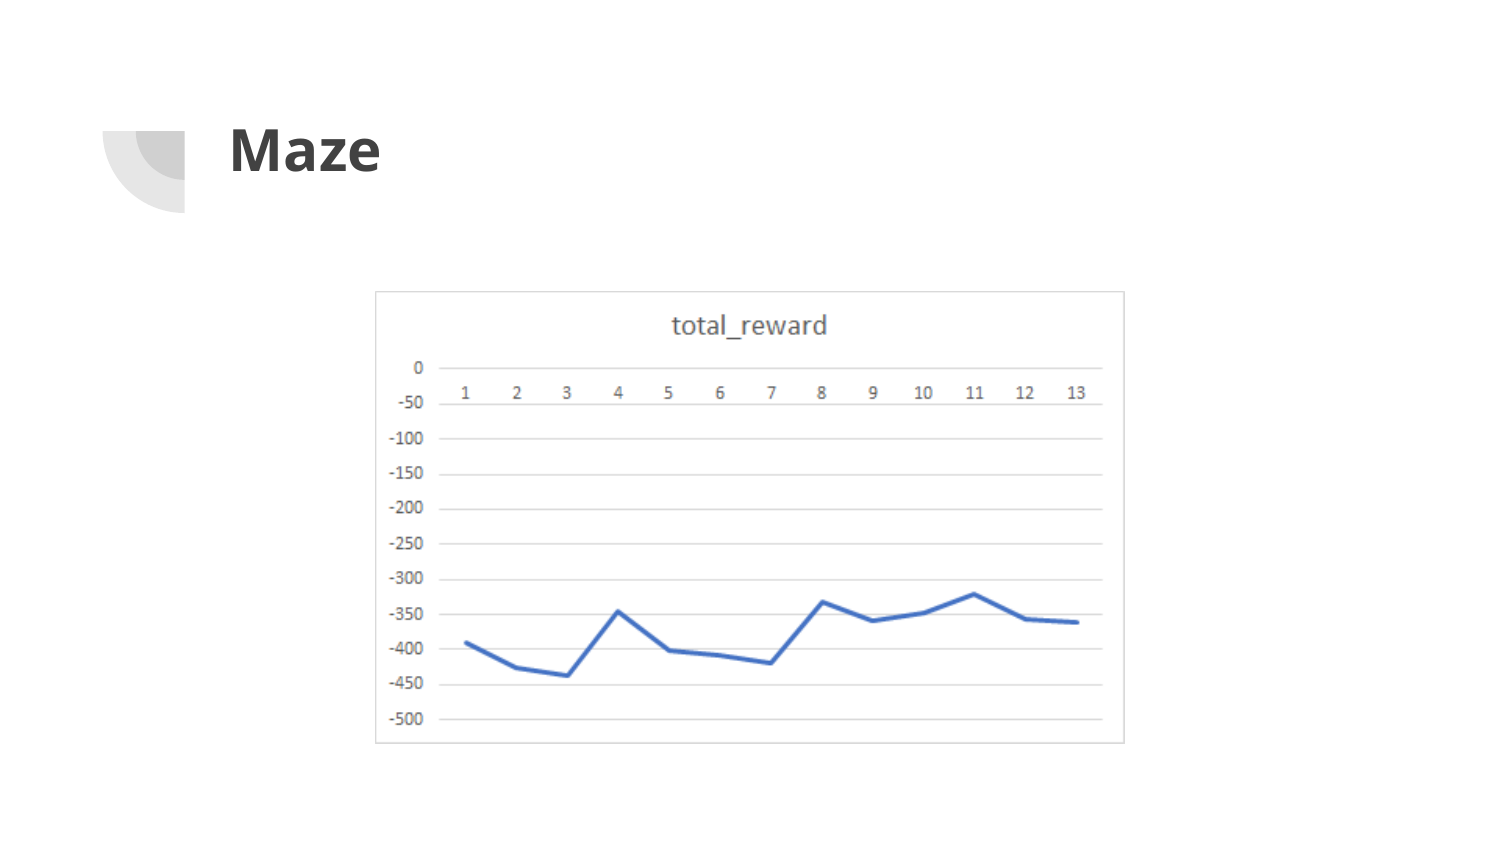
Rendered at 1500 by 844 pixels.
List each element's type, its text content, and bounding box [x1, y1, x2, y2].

picture [374, 291, 1126, 744]
title Maze [213, 98, 1368, 263]
